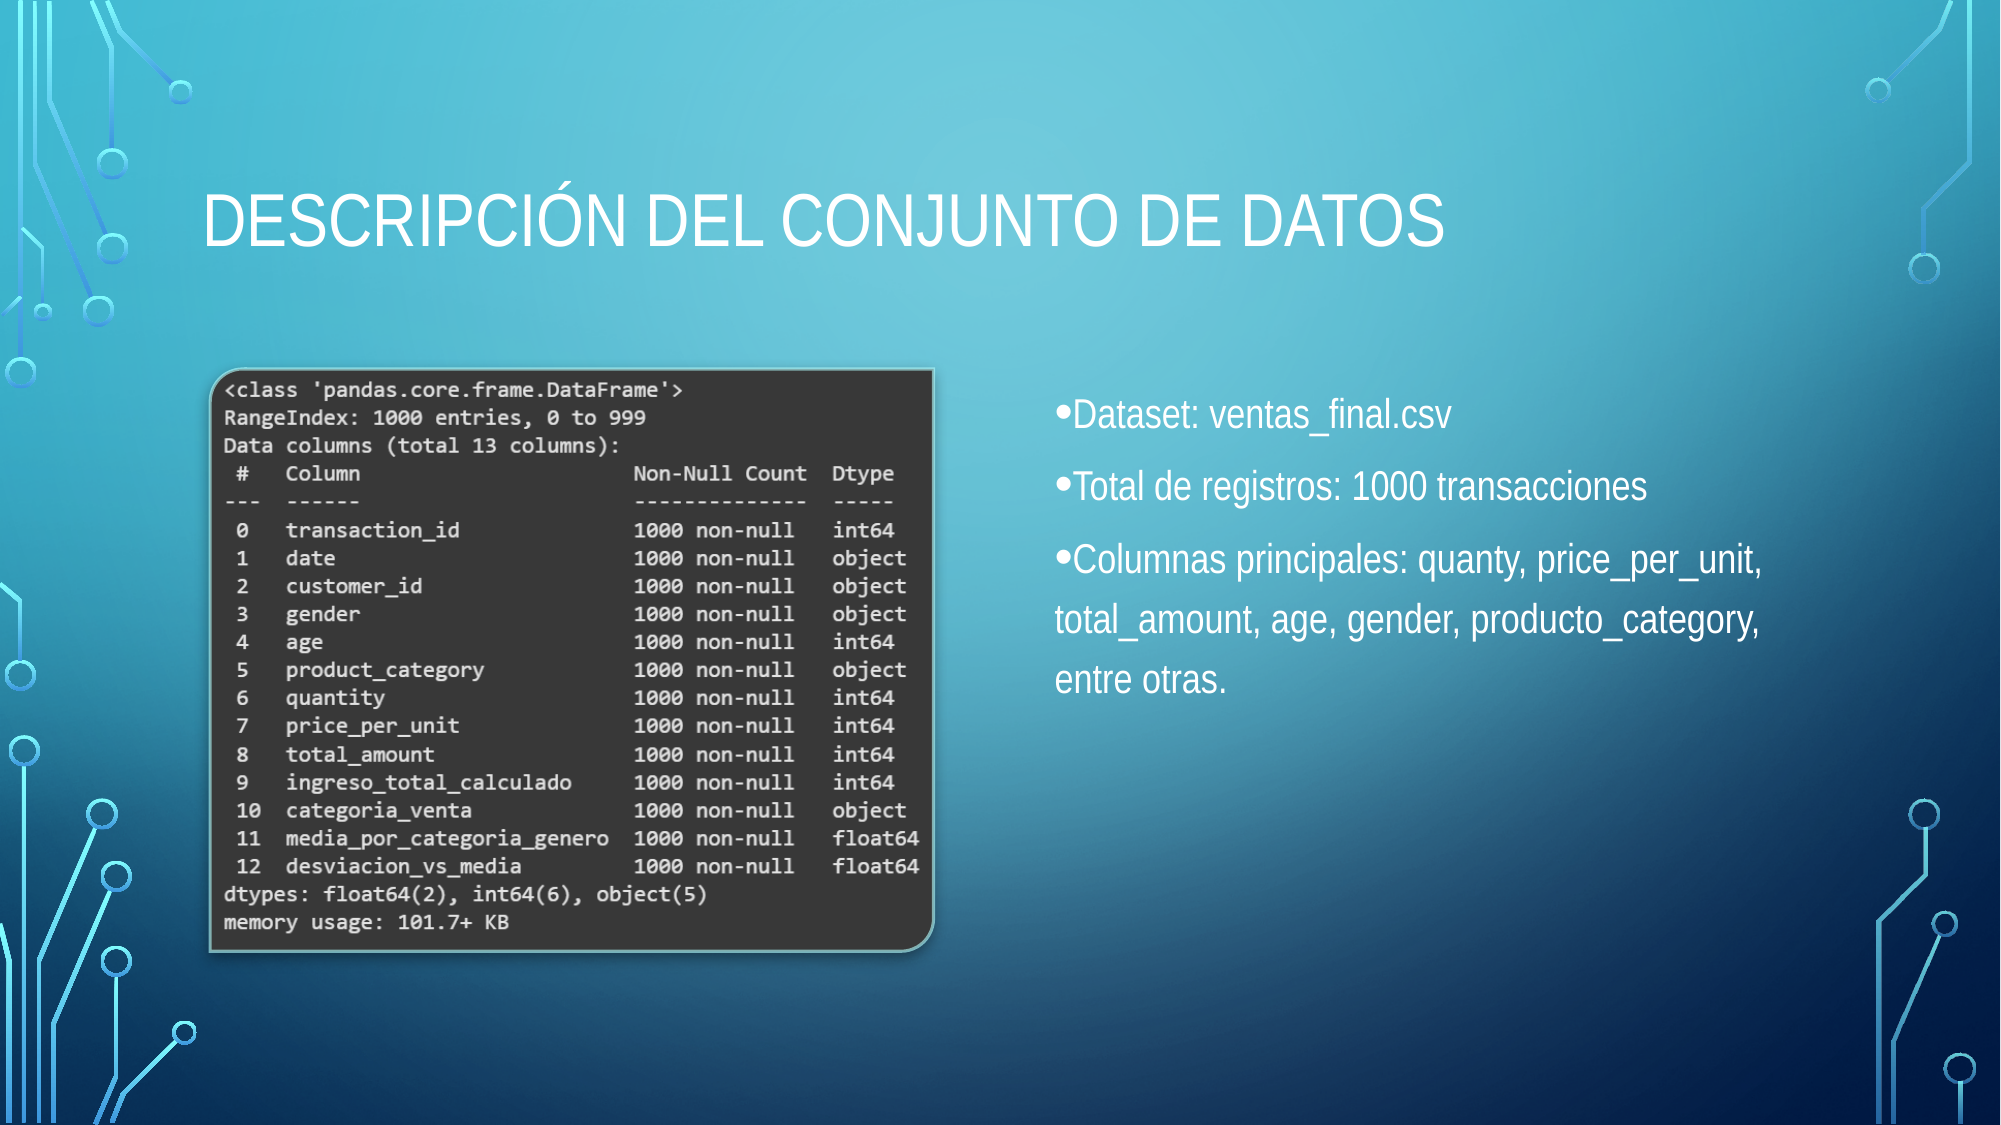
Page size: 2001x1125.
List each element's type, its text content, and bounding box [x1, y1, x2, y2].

text_box Dataset: ventas_final.csv Total de registros: 1000 transacciones Columnas principales: quanty, price_per_unit, total_amount, age, gender, producto_category, entre otras. [1039, 368, 1813, 950]
title Descripción del conjunto de datos [187, 101, 1813, 344]
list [209, 368, 934, 952]
